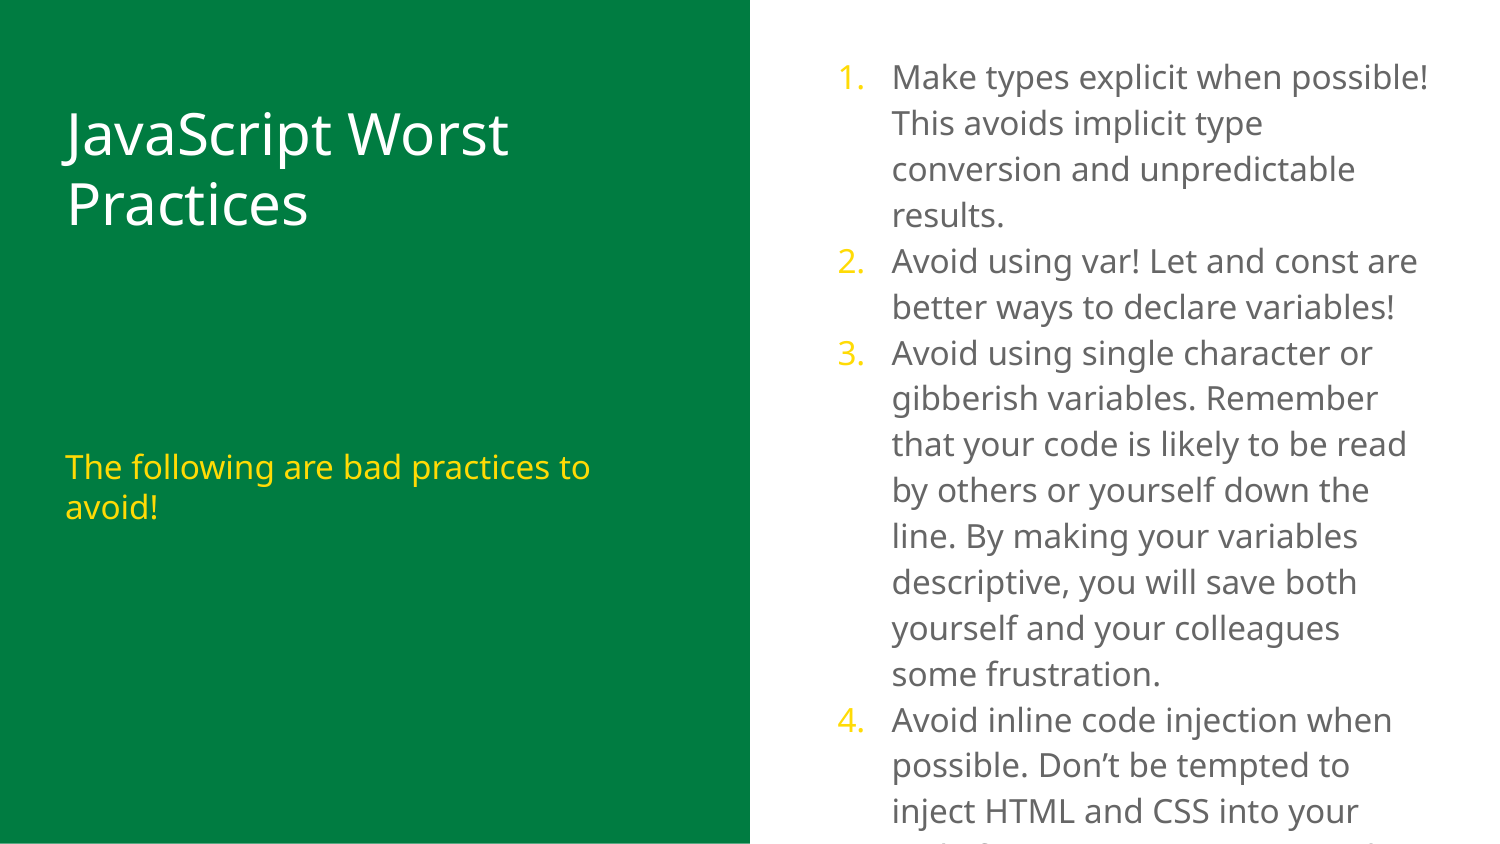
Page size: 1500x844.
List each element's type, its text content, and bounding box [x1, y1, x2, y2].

list Make types explicit when possible! This avoids implicit type conversion and unpredictable results. Avoid using var! Let and const are better ways to declare variables! Avoid using single character or gibberish variables. Remember that your code is likely to be read by others or yourself down the line. By making your variables descriptive, you will save both yourself and your colleagues some frustration. Avoid inline code injection when possible. Don’t be tempted to inject HTML and CSS into your code for convenience. Do it right! [801, 35, 1451, 710]
subtitle The following are bad practices to avoid! [50, 430, 658, 583]
title JavaScript Worst Practices [51, 82, 659, 419]
